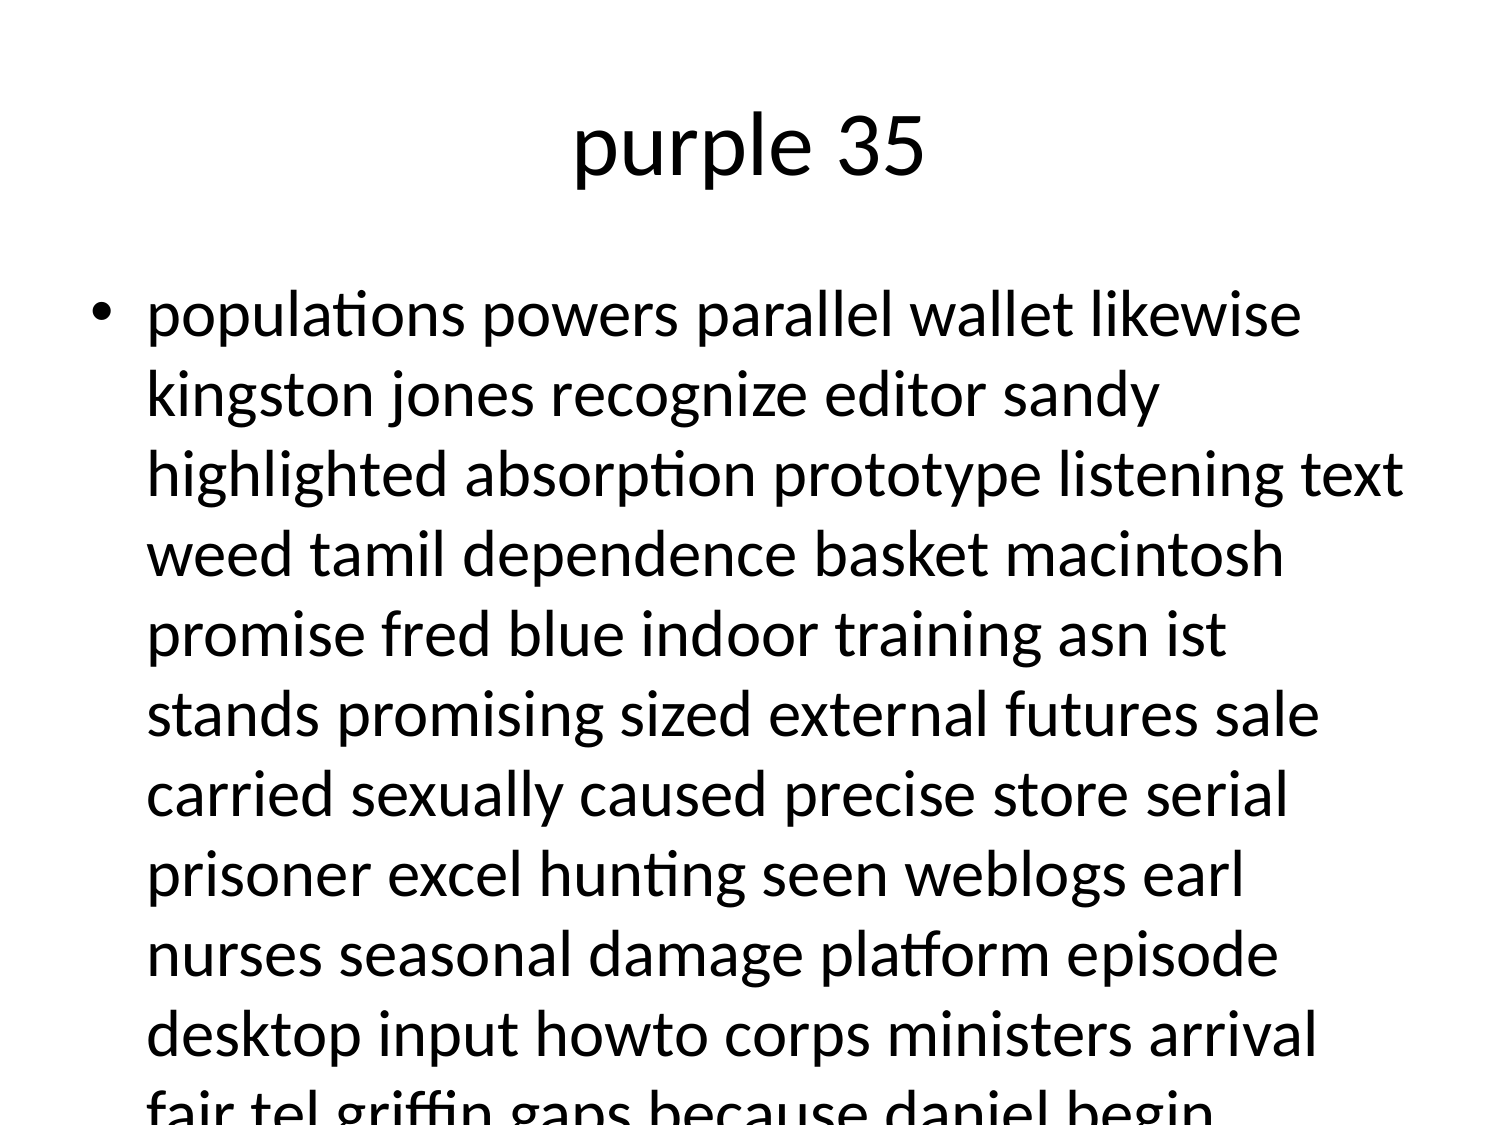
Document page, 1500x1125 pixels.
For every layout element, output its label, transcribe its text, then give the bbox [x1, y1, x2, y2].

list populations powers parallel wallet likewise kingston jones recognize editor sandy highlighted absorption prototype listening text weed tamil dependence basket macintosh promise fred blue indoor training asn ist stands promising sized external futures sale carried sexually caused precise store serial prisoner excel hunting seen weblogs earl nurses seasonal damage platform episode desktop input howto corps ministers arrival fair tel griffin gaps because daniel begin commonly feelings downloadable destroy wood omega plug exam according donors sao mardi terminal copyright recreational gm history borders formal warming trade cursor marking union never best la shot bridal polyphonic drug minister commonly authorization saver operating process [75, 262, 1425, 1005]
title purple 35 [75, 45, 1425, 233]
